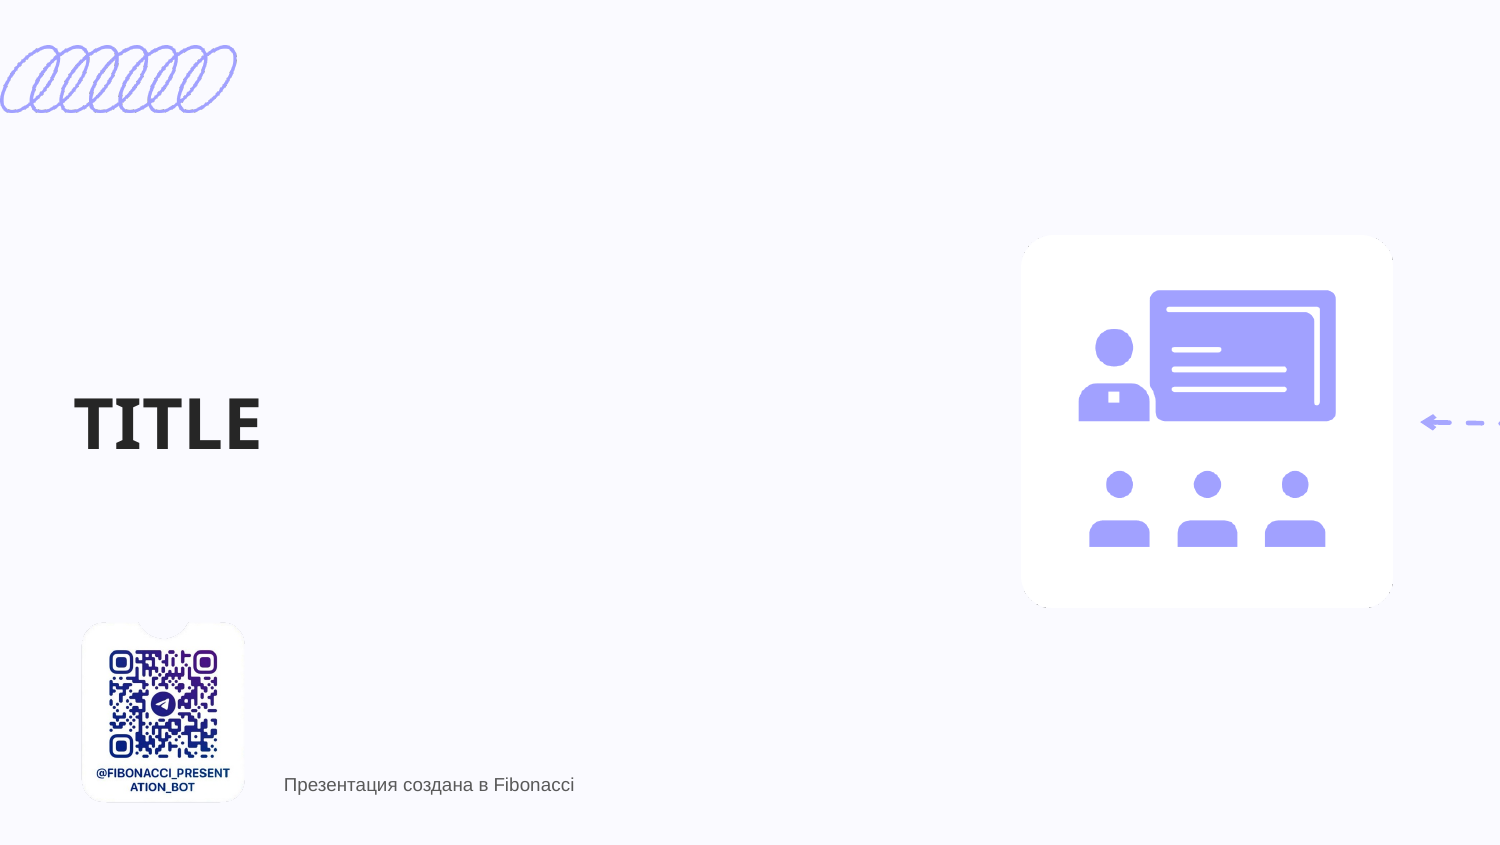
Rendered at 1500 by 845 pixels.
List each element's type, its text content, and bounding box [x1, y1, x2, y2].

picture [0, 44, 237, 113]
text_box TITLE [59, 360, 1016, 483]
text_box Презентация создана в Fibonacci [274, 753, 761, 797]
text_box [1420, 415, 1440, 430]
picture [57, 621, 269, 808]
picture [1021, 235, 1394, 608]
